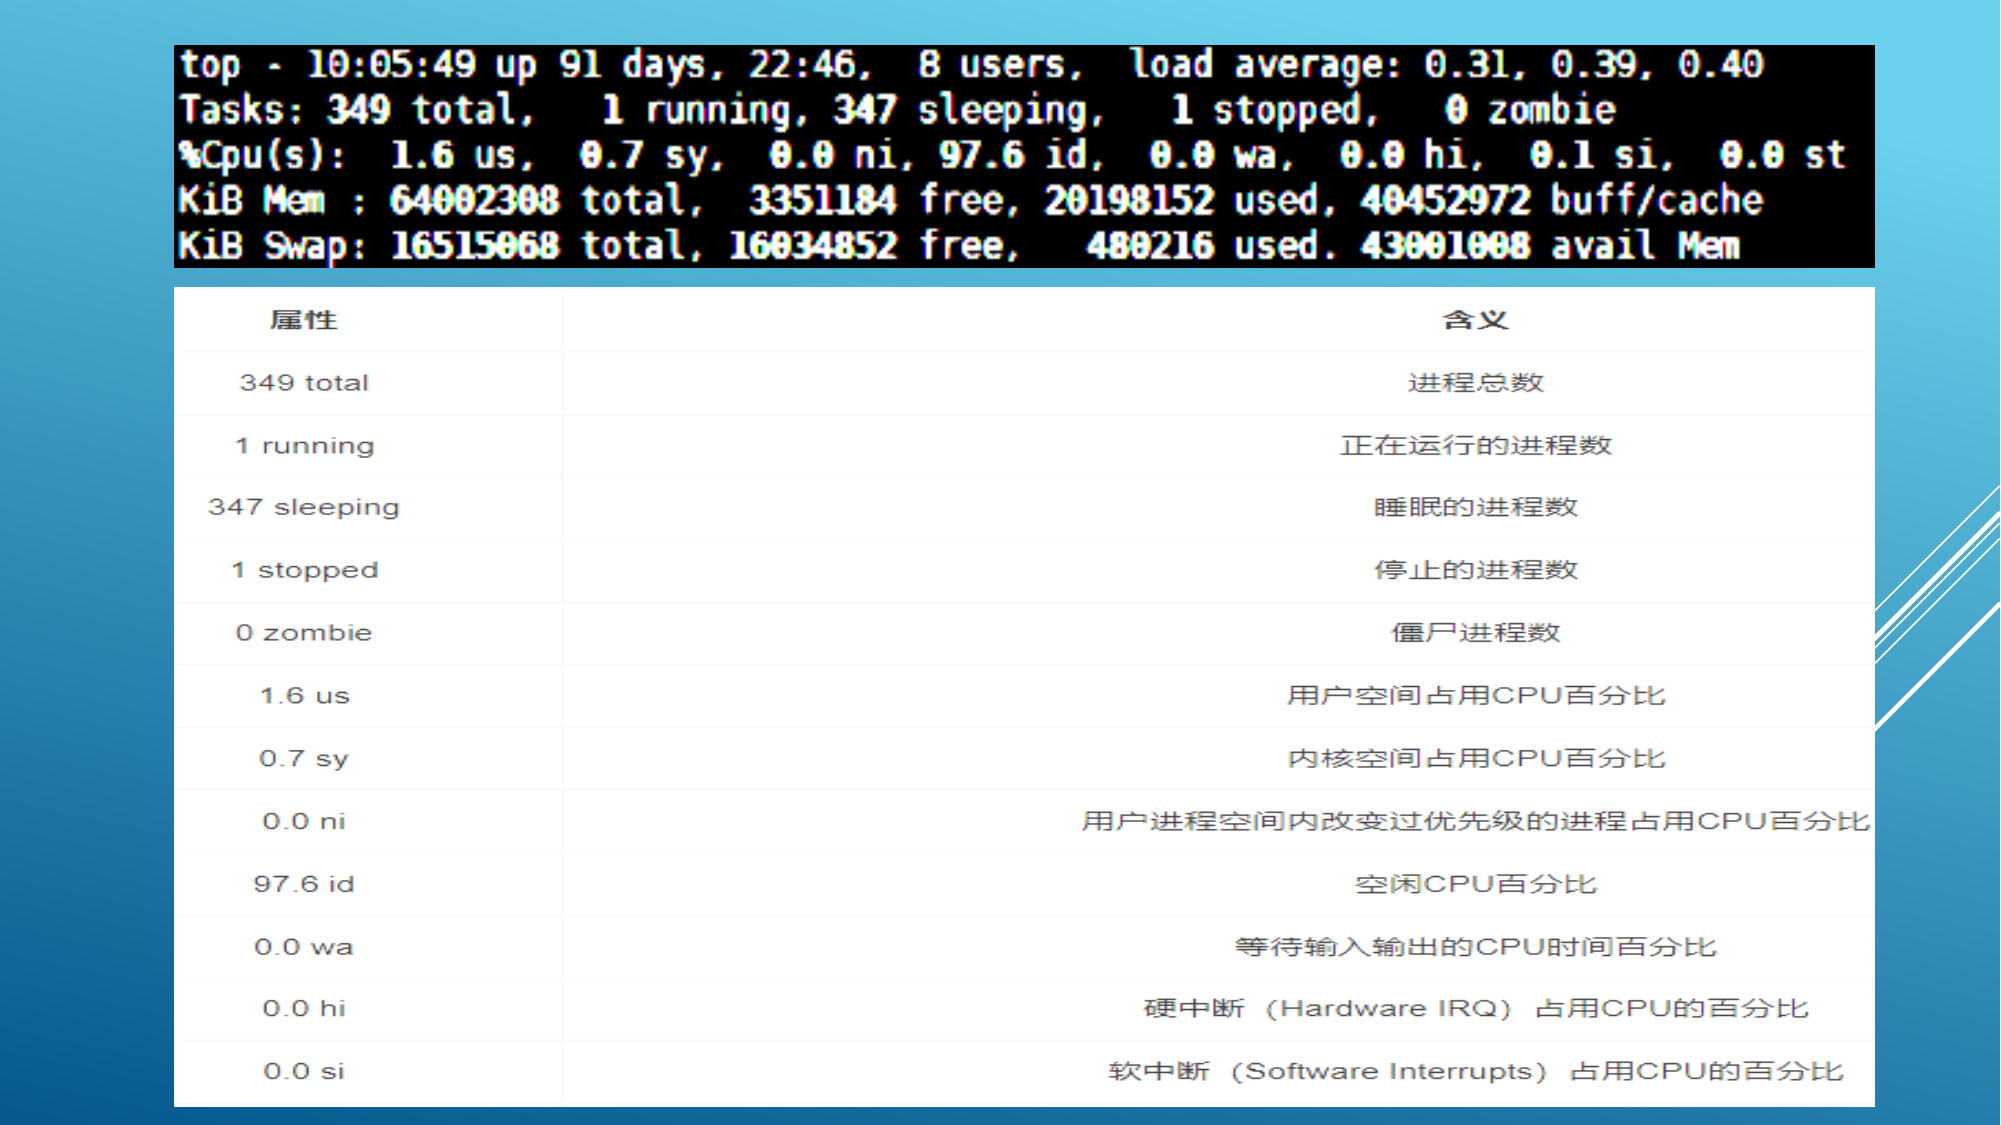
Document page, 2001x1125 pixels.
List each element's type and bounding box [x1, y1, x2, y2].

picture [174, 44, 1875, 268]
picture [174, 287, 1875, 1107]
